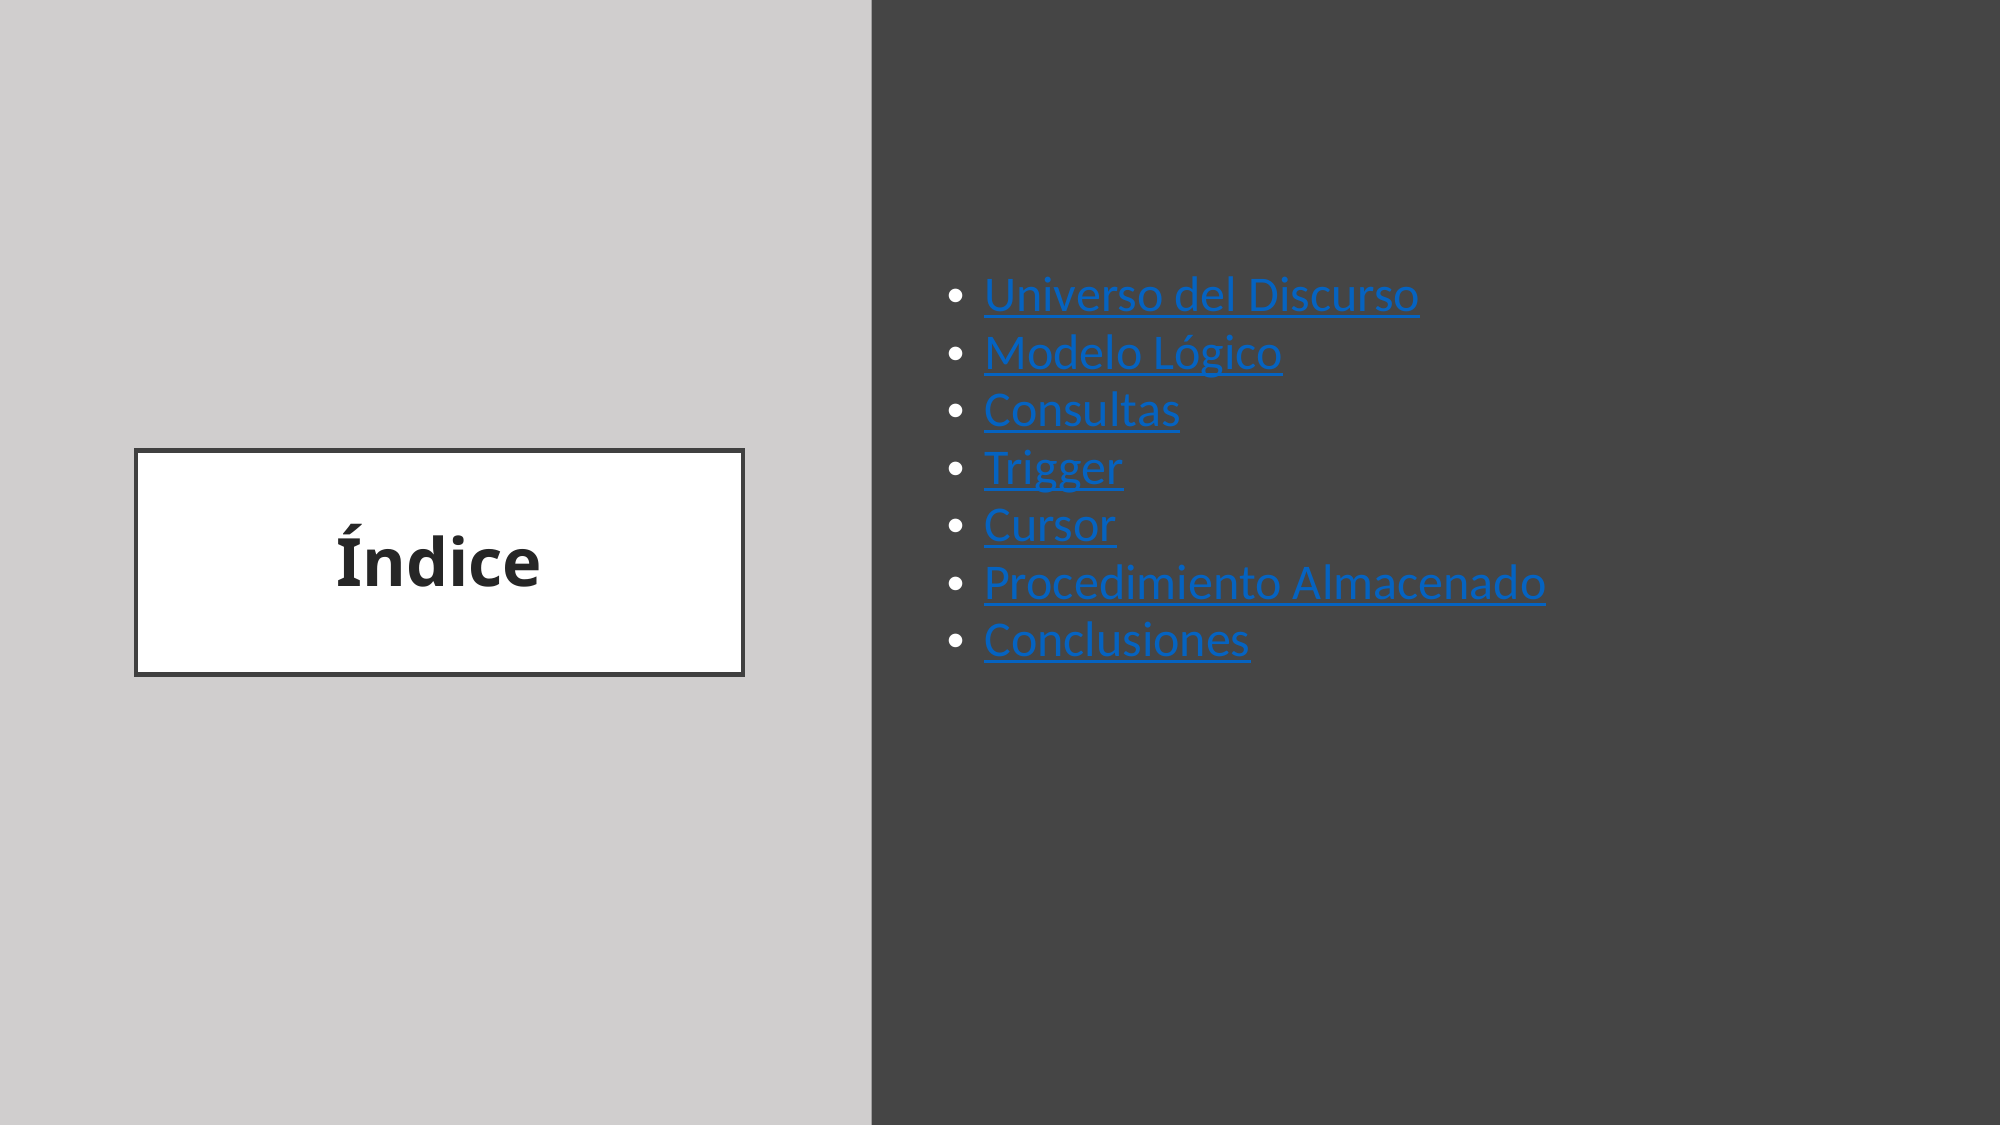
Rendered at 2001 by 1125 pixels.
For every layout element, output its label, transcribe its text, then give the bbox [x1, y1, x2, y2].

title Índice [136, 450, 743, 675]
text_box [0, 0, 873, 1125]
text_box Universo del Discurso Modelo Lógico Consultas Trigger Cursor Procedimiento Almacenado Conclusiones [913, 33, 1949, 1059]
